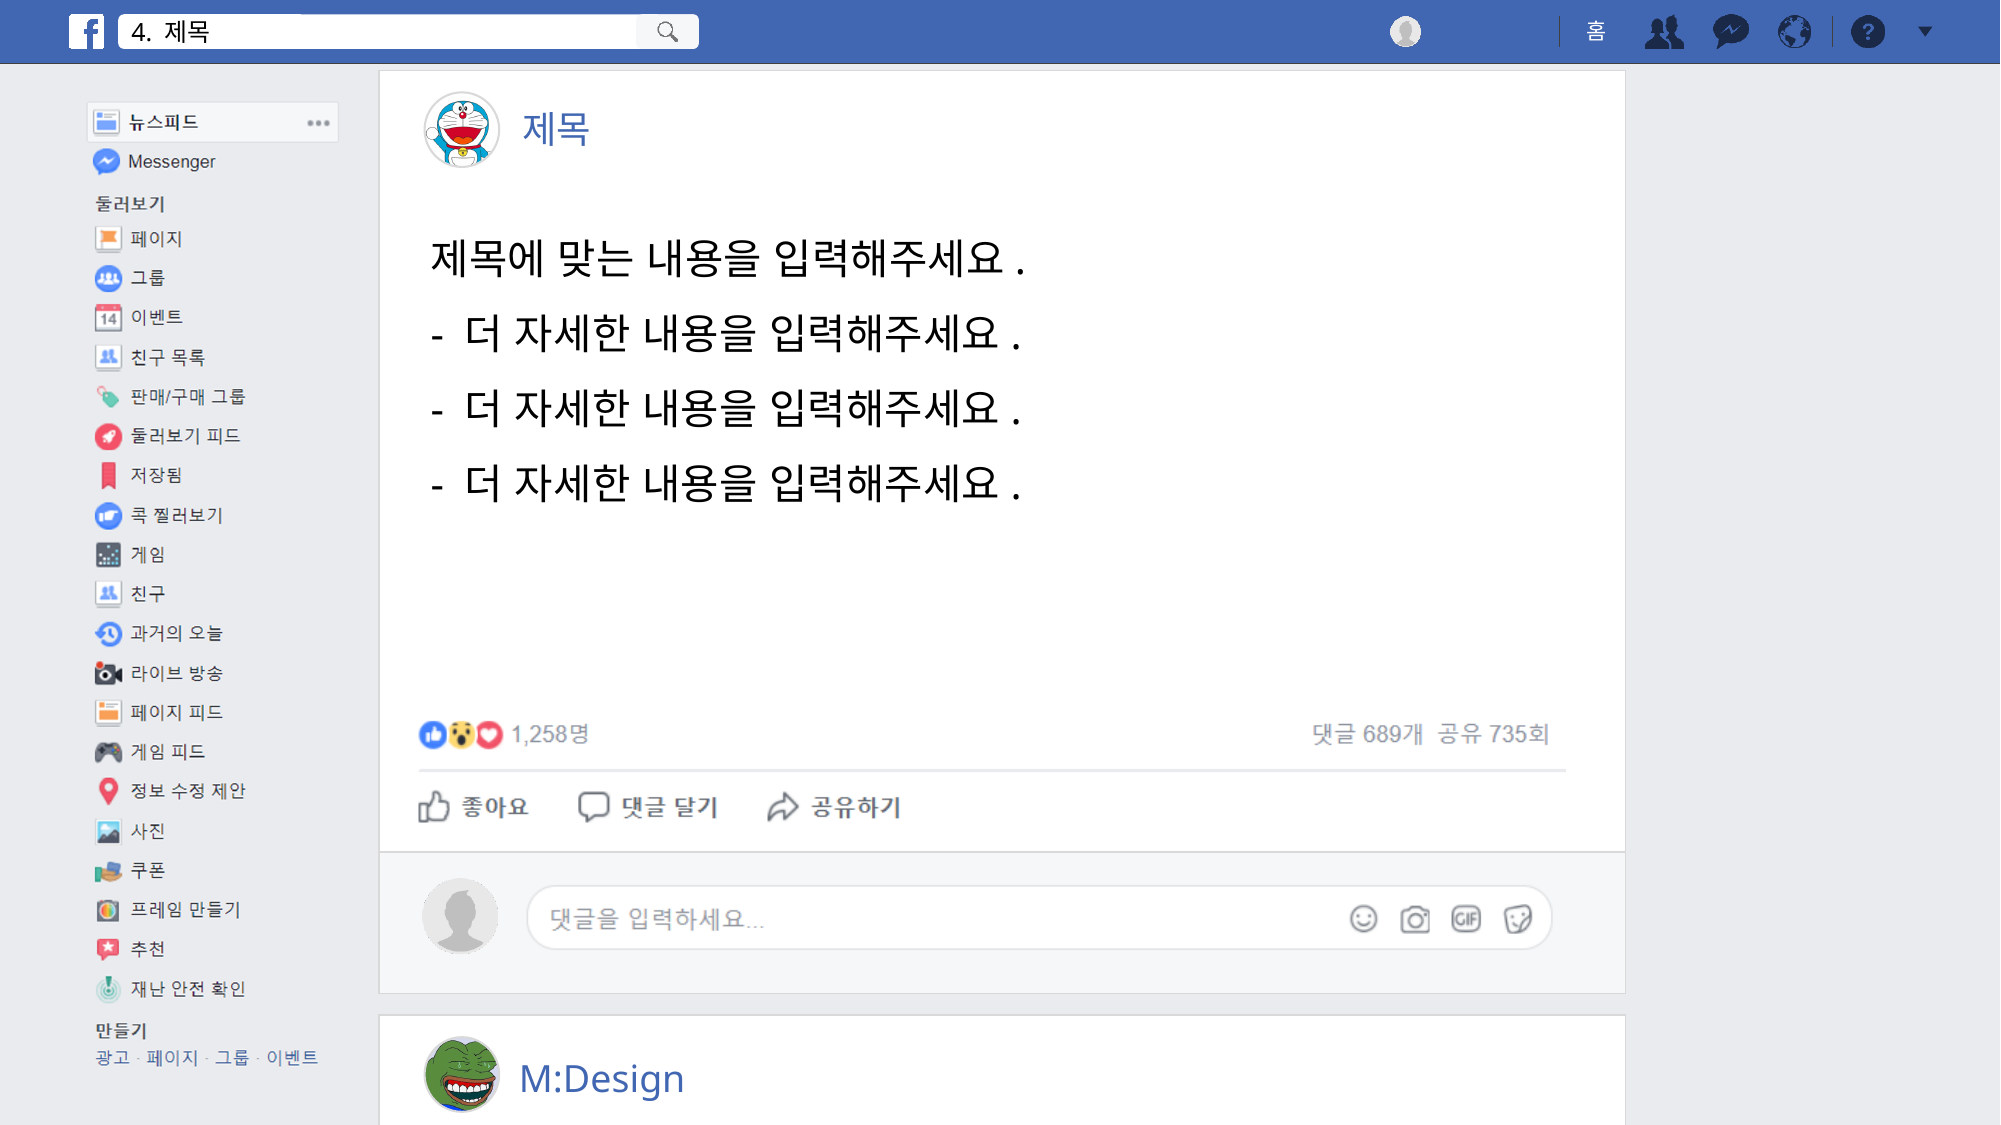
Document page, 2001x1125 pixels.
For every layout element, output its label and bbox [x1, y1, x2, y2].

picture [521, 878, 1566, 956]
text_box [378, 70, 1626, 1125]
picture [422, 878, 498, 954]
picture [1298, 717, 1579, 834]
picture [69, 88, 351, 1079]
text_box [0, 0, 2000, 63]
text_box [0, 64, 2000, 1125]
picture [406, 717, 943, 834]
